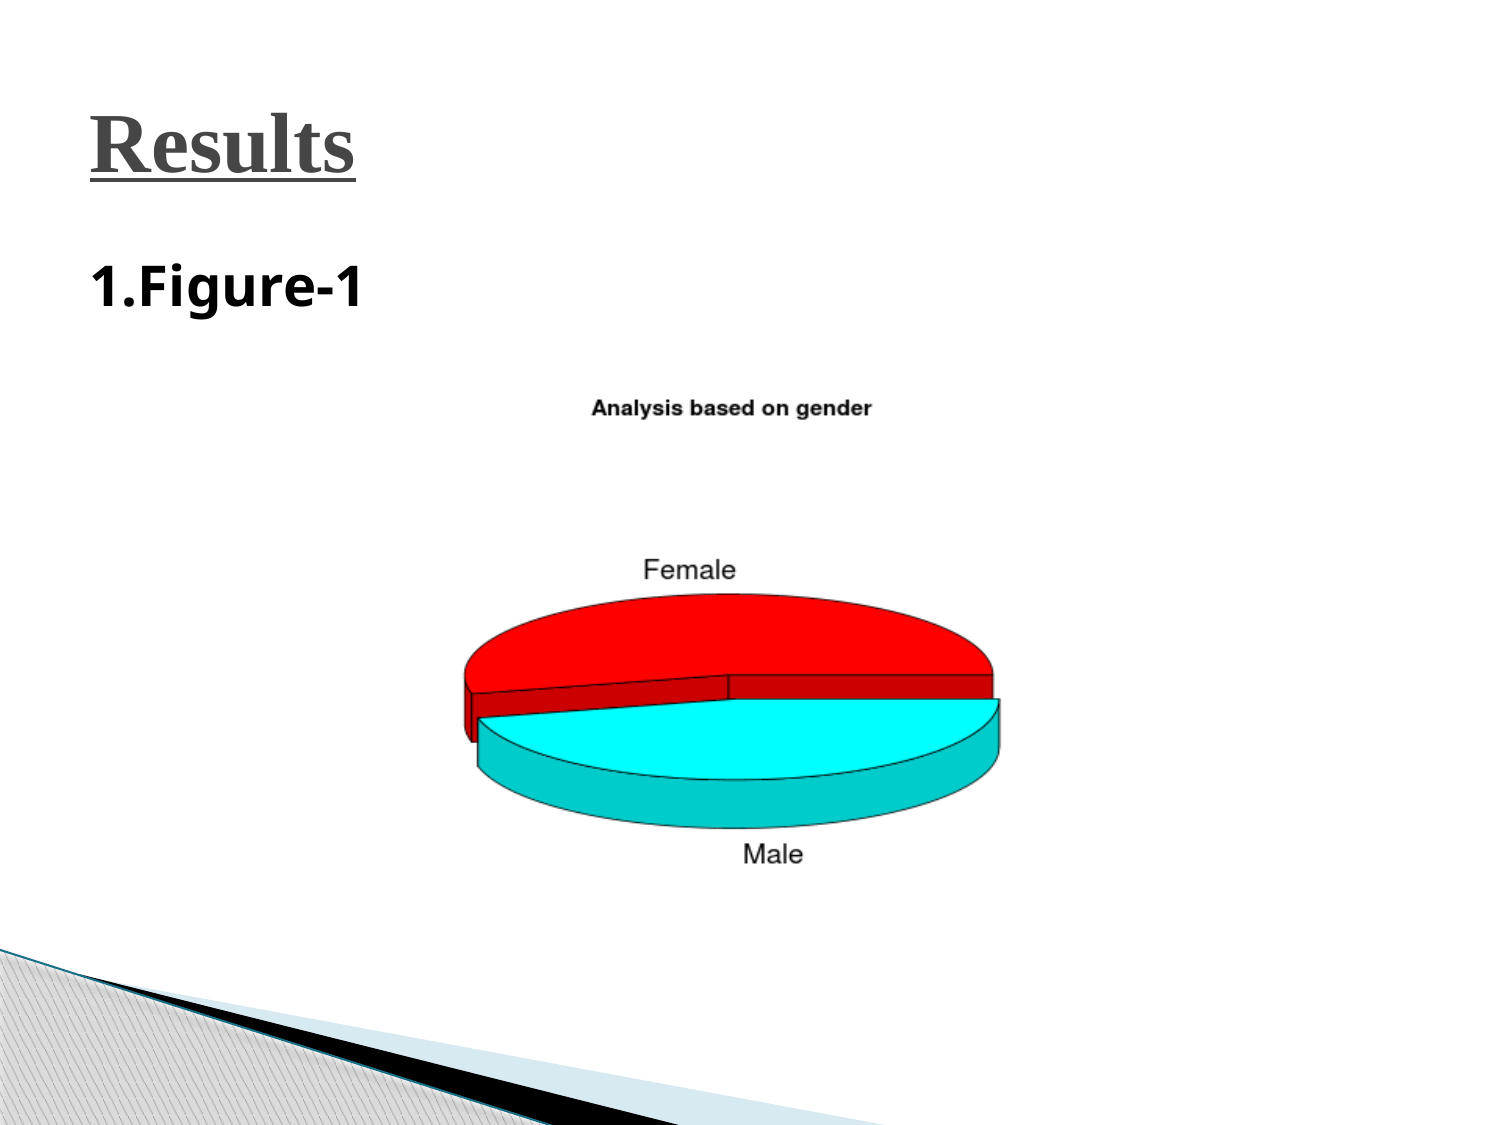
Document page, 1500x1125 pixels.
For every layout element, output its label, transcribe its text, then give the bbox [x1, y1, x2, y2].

title Results [75, 45, 1425, 233]
picture [374, 387, 1053, 940]
list 1.Figure-1 [75, 243, 1425, 986]
